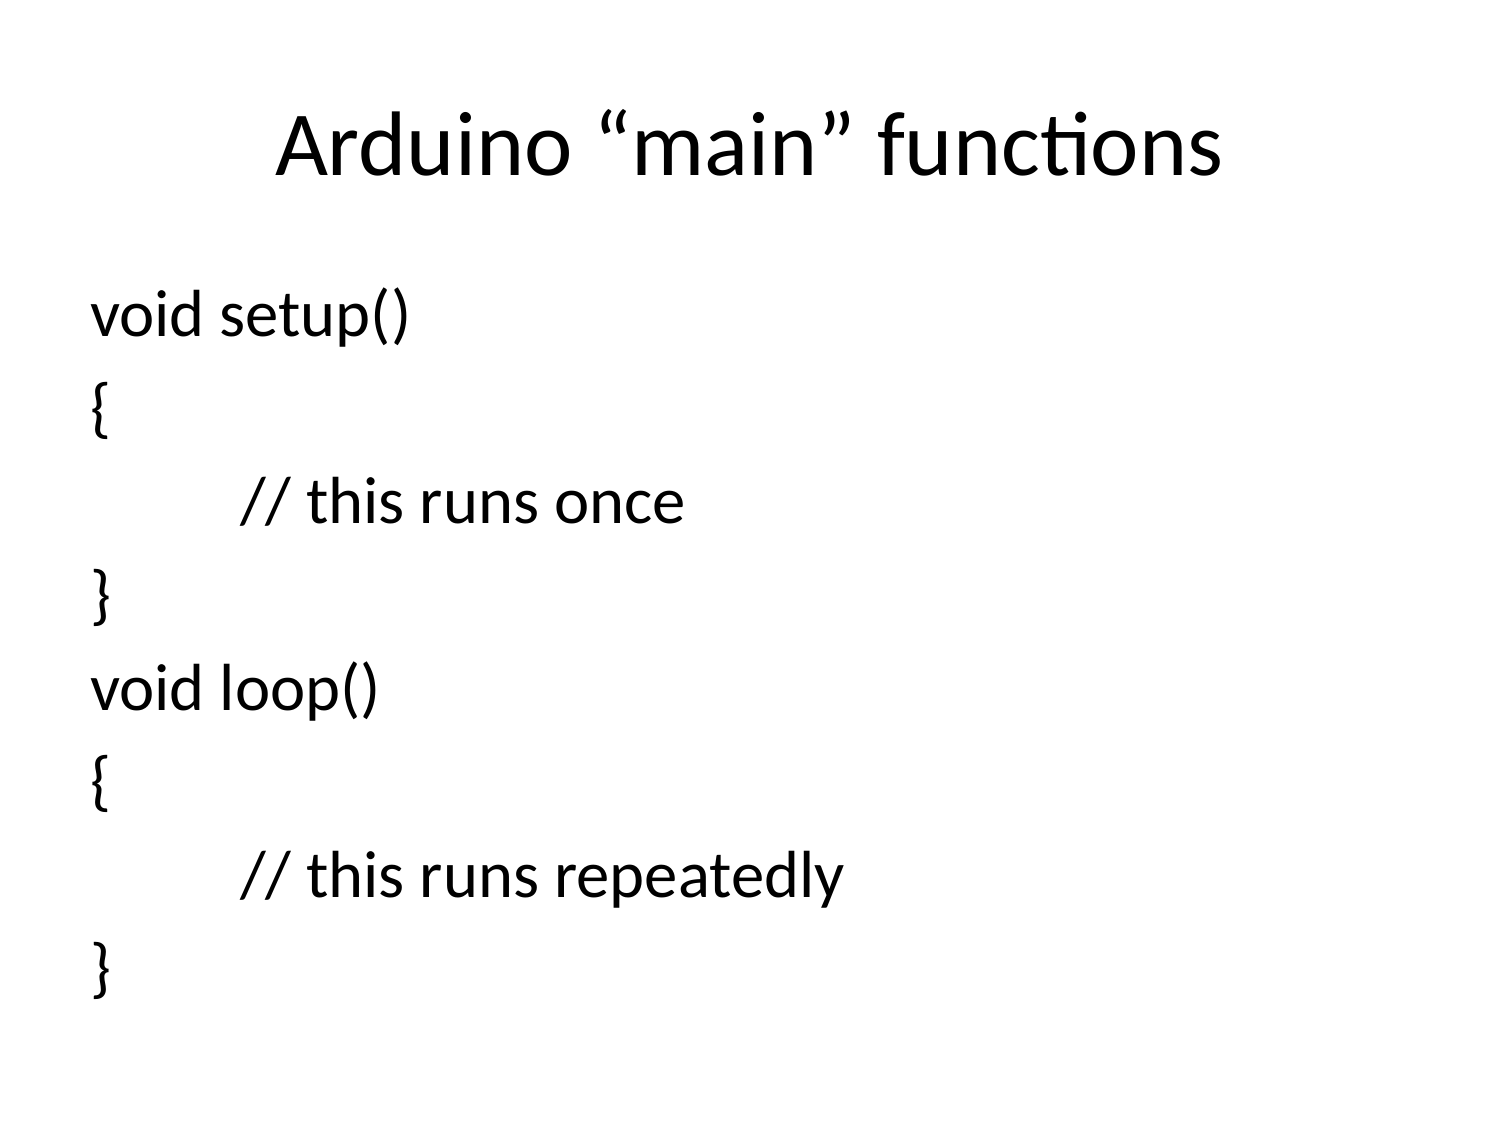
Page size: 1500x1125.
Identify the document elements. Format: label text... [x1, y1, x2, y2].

list void setup() { // this runs once } void loop() { // this runs repeatedly } [75, 262, 1425, 1038]
title Arduino “main” functions [75, 45, 1425, 233]
